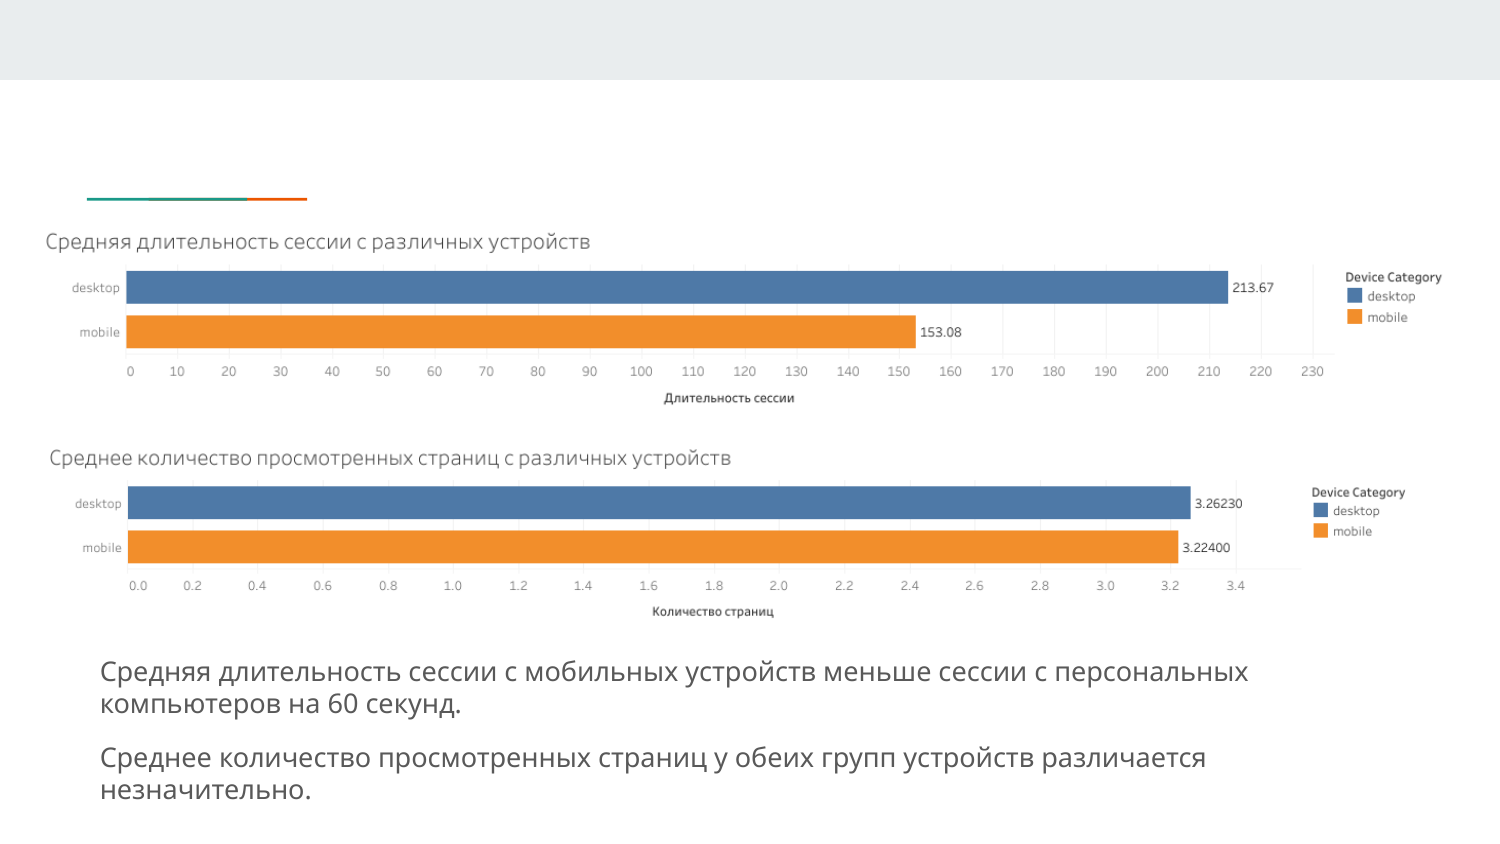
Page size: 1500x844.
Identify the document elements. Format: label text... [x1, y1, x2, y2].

picture [45, 436, 1455, 628]
picture [41, 219, 1493, 415]
list Средняя длительность сессии с мобильных устройств меньше сессии с персональных компьютеров на 60 секунд. Среднее количество просмотренных страниц у обеих групп устройств различается незначительно. [84, 639, 1429, 793]
